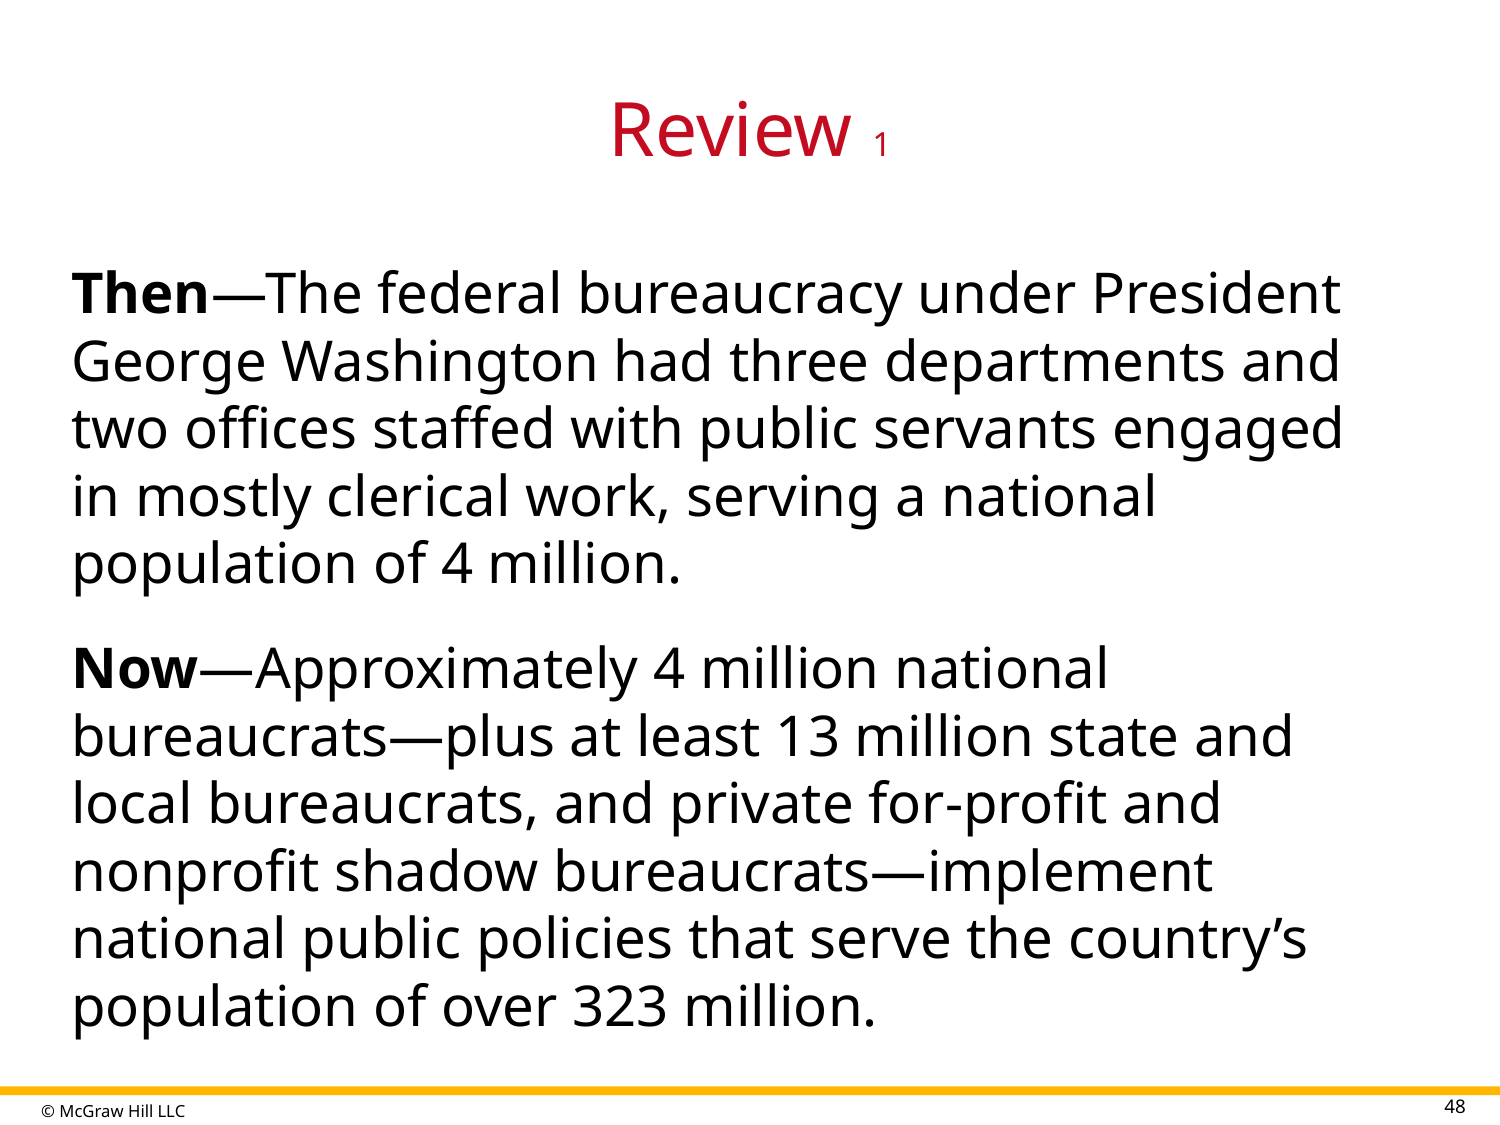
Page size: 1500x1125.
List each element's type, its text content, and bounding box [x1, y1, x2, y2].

slide_number 48 [1415, 1094, 1474, 1122]
title Review 1 [54, 30, 1446, 222]
list Then—The federal bureaucracy under President George Washington had three departments and two offices staffed with public servants engaged in mostly clerical work, serving a national population of 4 million. Now—Approximately 4 million national bureaucrats—plus at least 13 million state and local bureaucrats, and private for-profit and nonprofit shadow bureaucrats—implement national public policies that serve the country’s population of over 323 million. [56, 249, 1375, 1075]
